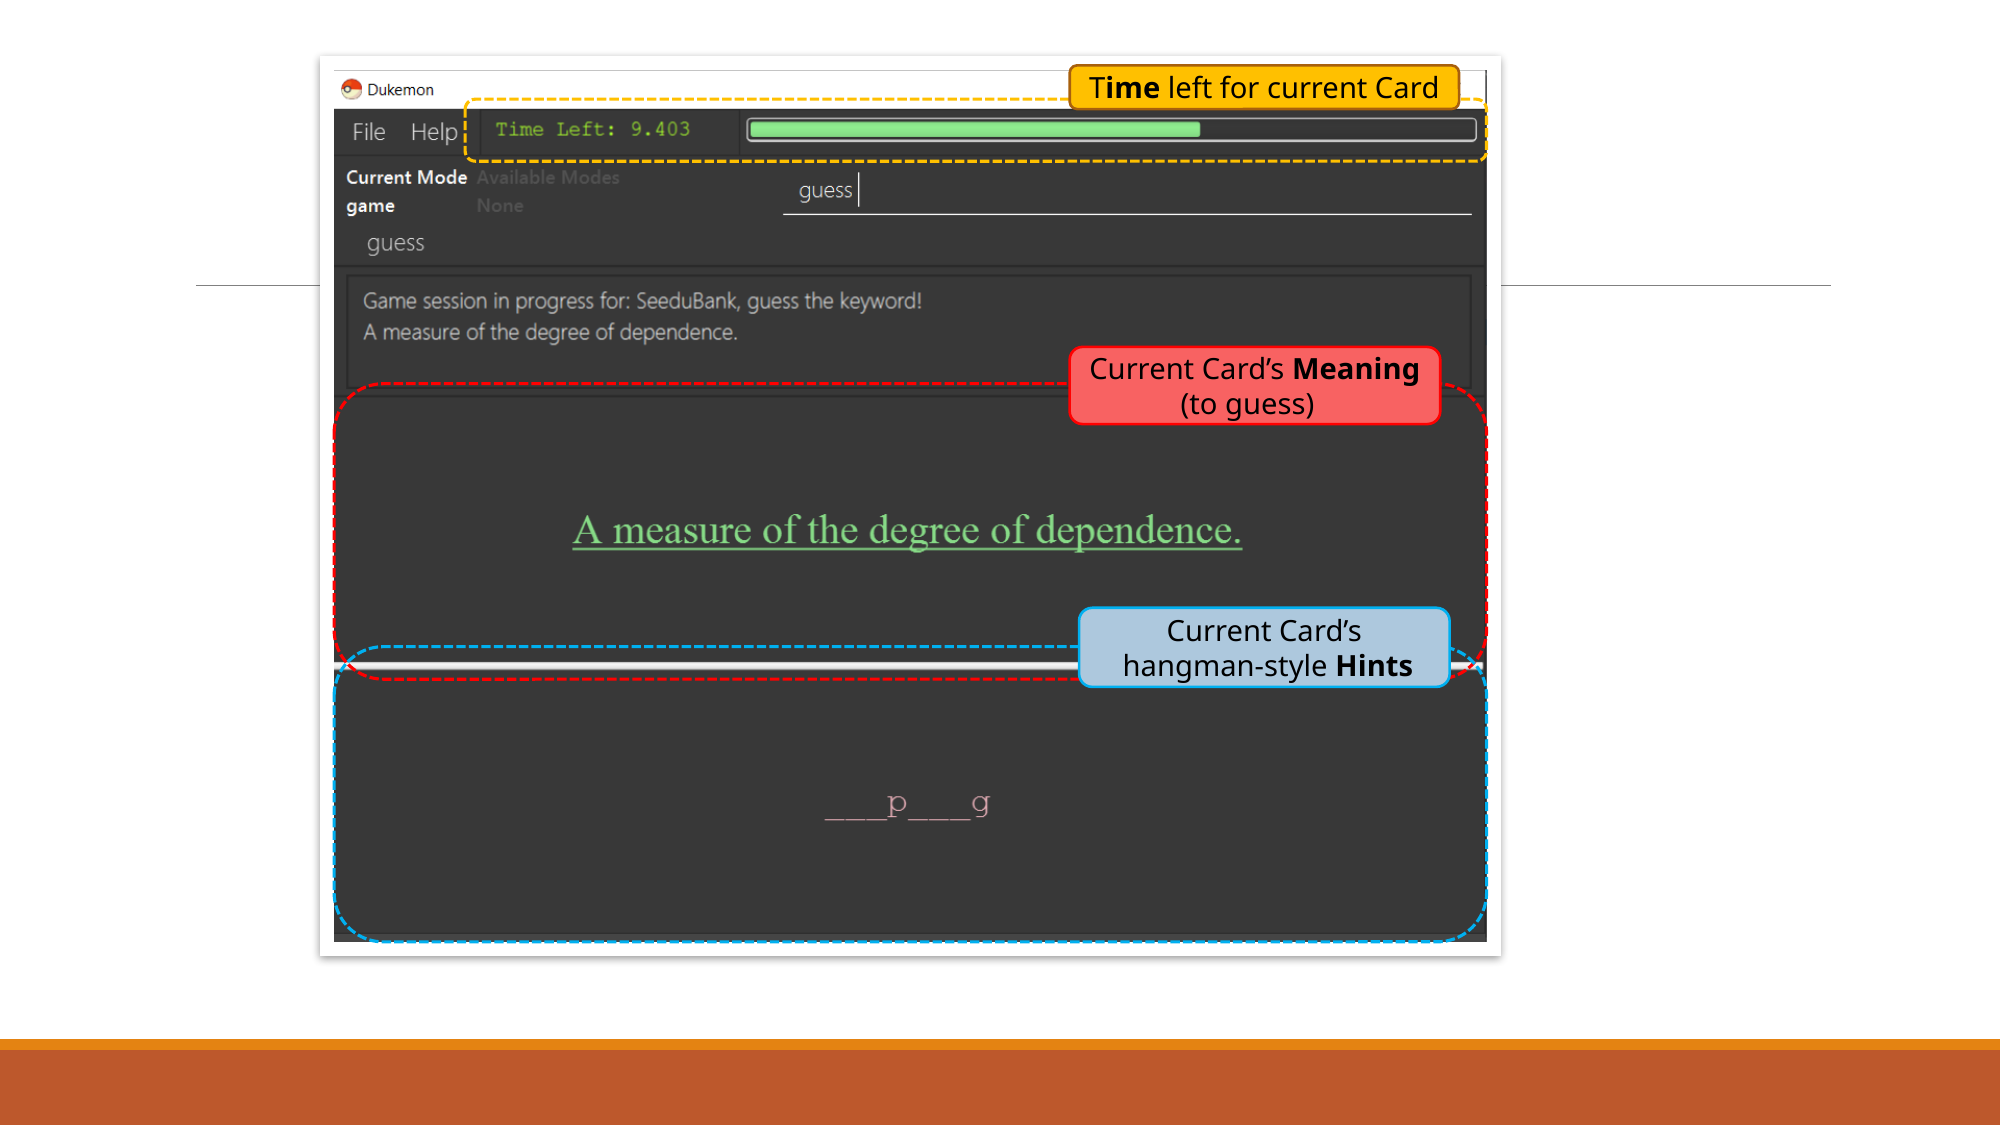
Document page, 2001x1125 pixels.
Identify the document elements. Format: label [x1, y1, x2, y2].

text_box [333, 64, 1488, 943]
